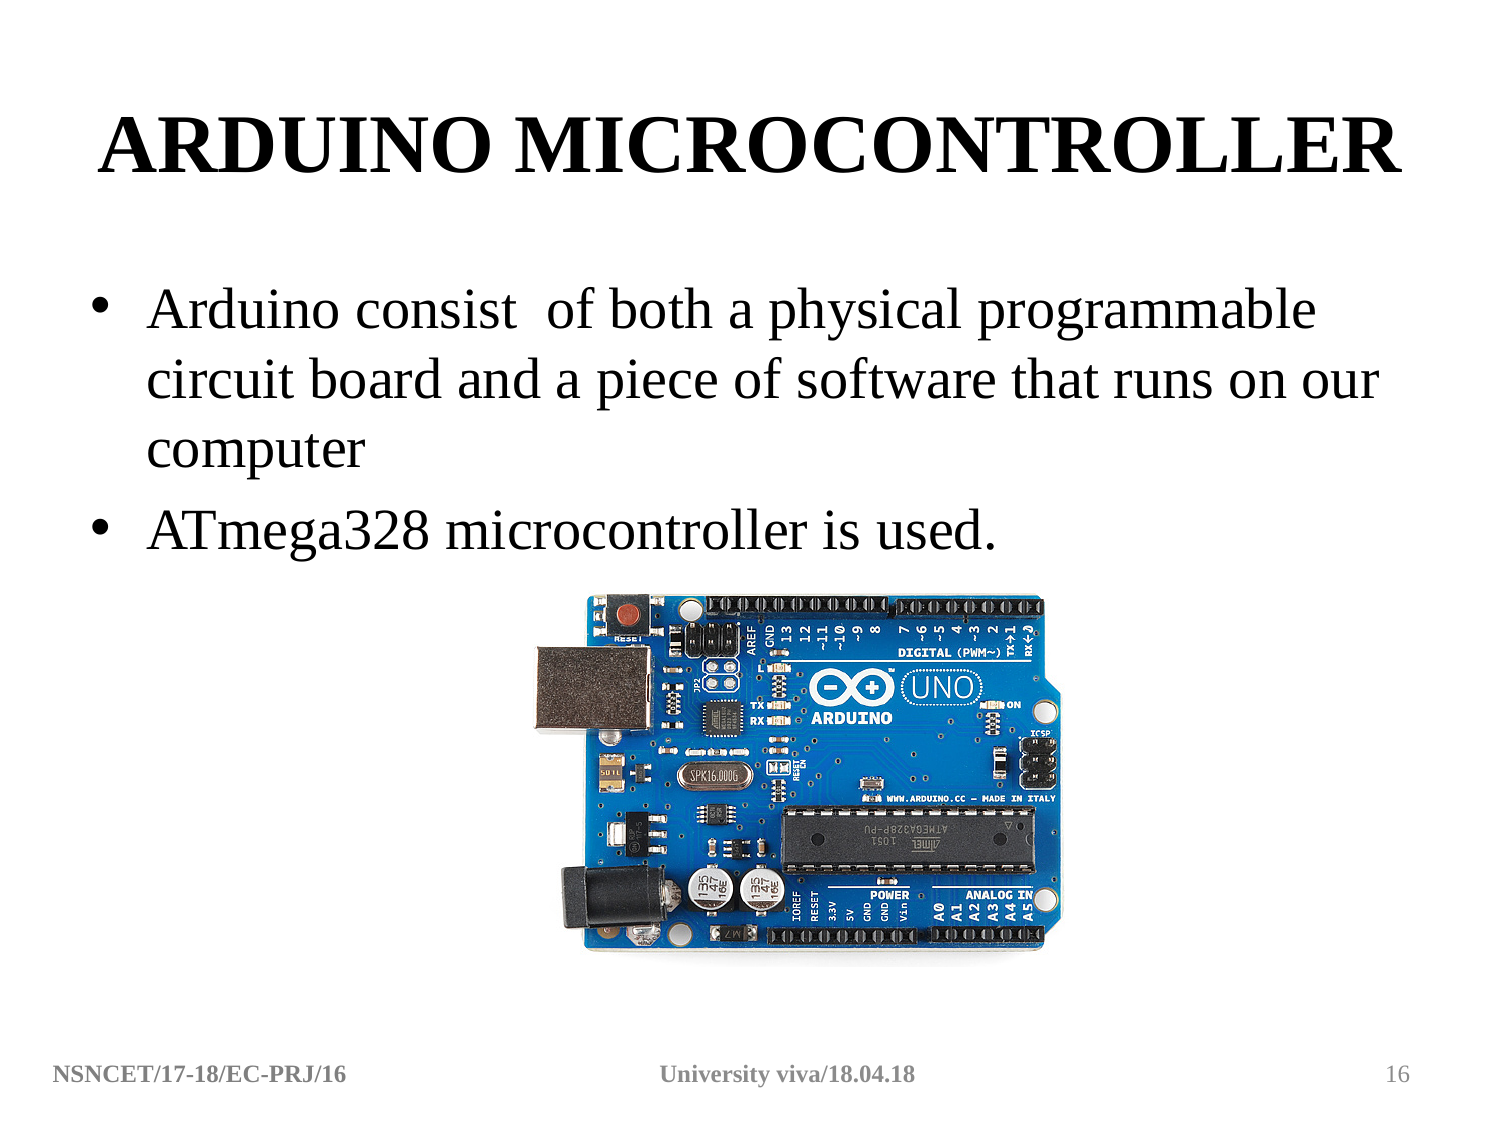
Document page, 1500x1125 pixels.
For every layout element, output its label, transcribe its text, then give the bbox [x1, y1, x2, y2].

picture [520, 574, 1077, 967]
slide_number 16 [1288, 1042, 1425, 1103]
title ARDUINO MICROCONTROLLER [75, 45, 1425, 233]
footer NSNCET/17-18/EC-PRJ/16 University viva/18.04.18 [37, 1042, 1288, 1103]
list Arduino consist of both a physical programmable circuit board and a piece of software that runs on our computer ATmega328 microcontroller is used. [75, 262, 1425, 1005]
